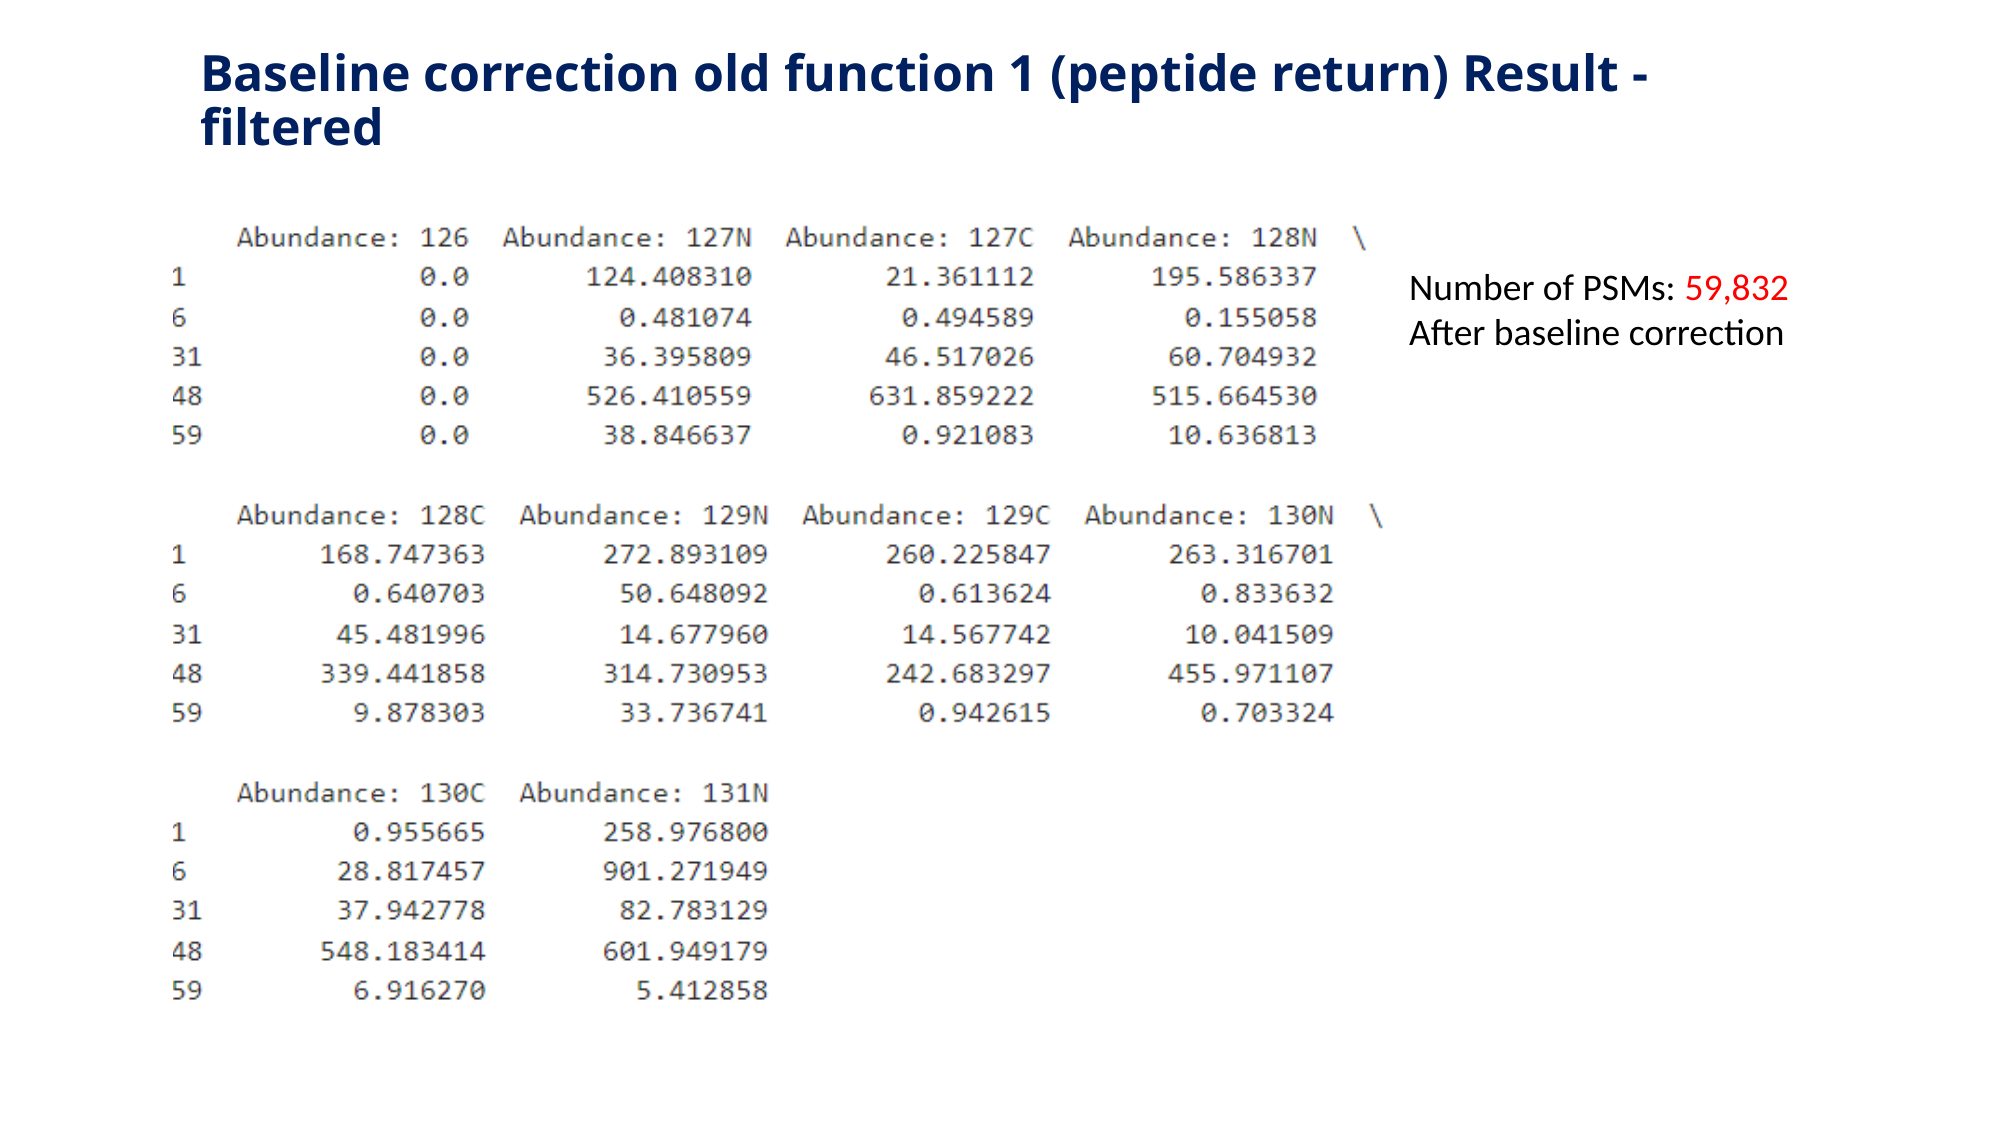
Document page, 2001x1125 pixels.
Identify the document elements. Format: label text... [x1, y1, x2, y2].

picture [173, 219, 1393, 1013]
text_box Number of PSMs: 59,832 After baseline correction [1394, 256, 1813, 361]
text_box Baseline correction old function 1 (peptide return) Result - filtered [185, 40, 1815, 164]
